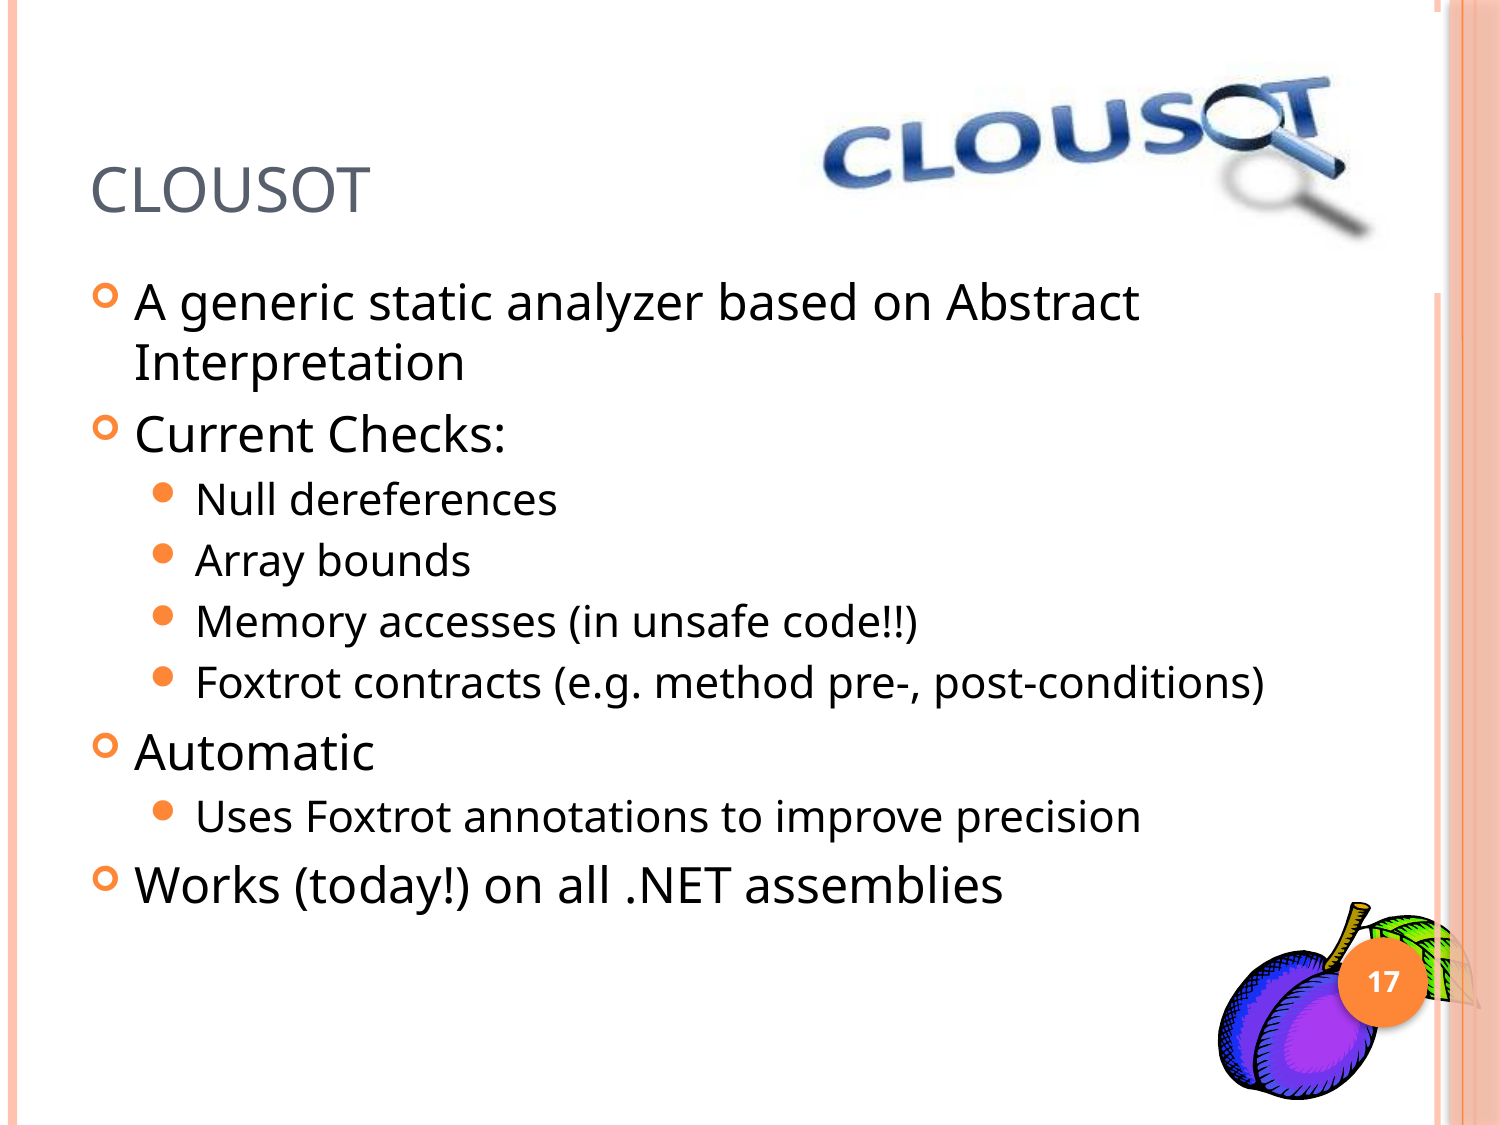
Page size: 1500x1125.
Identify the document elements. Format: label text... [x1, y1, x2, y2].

picture [724, 11, 1443, 293]
title Clousot [75, 45, 718, 233]
slide_number 17 [1333, 940, 1434, 1027]
list A generic static analyzer based on Abstract Interpretation Current Checks: Null dereferences Array bounds Memory accesses (in unsafe code!!) Foxtrot contracts (e.g. method pre-, post-conditions) Automatic Uses Foxtrot annotations to improve precision Works (today!) on all .NET assemblies [75, 262, 1300, 1062]
